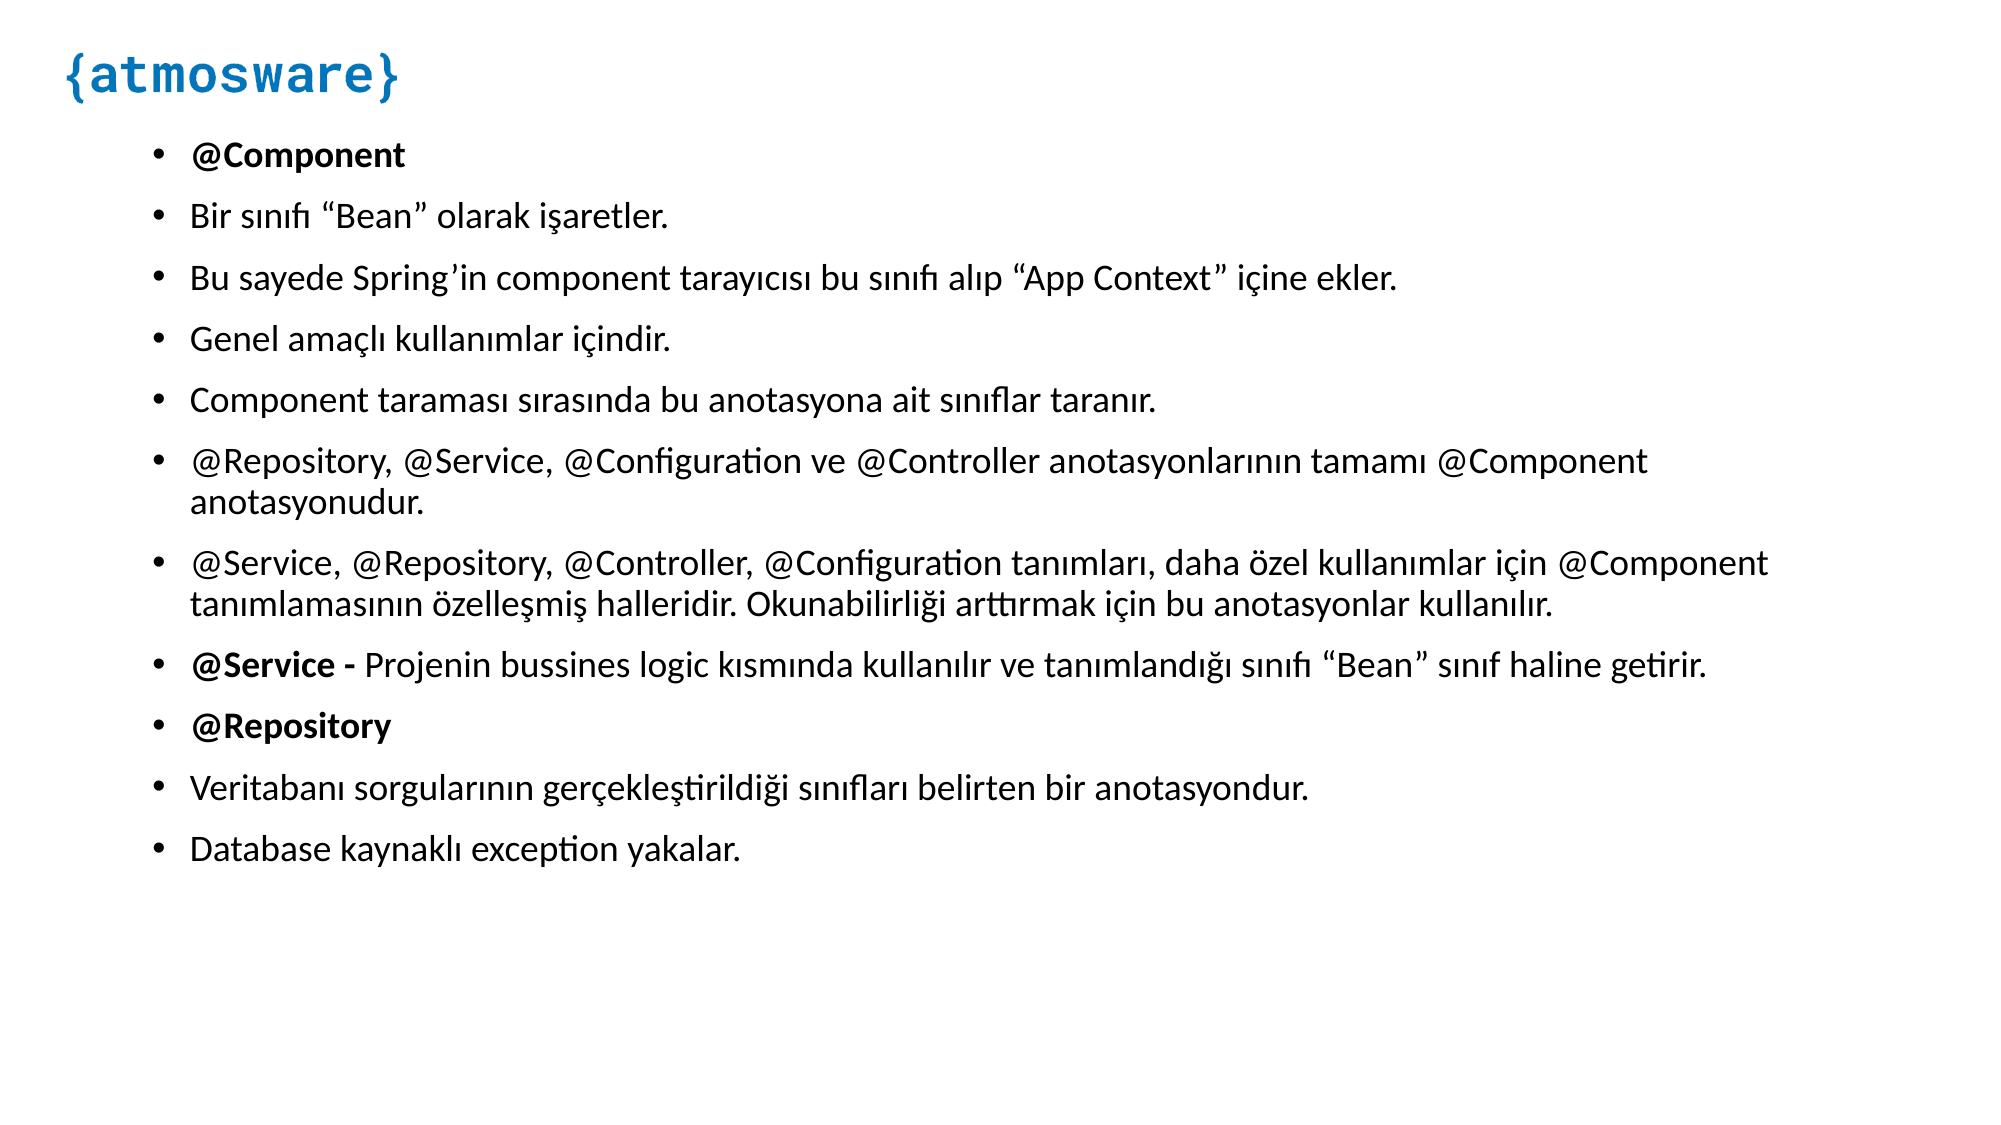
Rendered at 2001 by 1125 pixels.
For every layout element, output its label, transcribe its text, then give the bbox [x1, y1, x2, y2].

picture [41, 28, 422, 128]
list @Component Bir sınıfı “Bean” olarak işaretler. Bu sayede Spring’in component tarayıcısı bu sınıfı alıp “App Context” içine ekler. Genel amaçlı kullanımlar içindir. Component taraması sırasında bu anotasyona ait sınıflar taranır. @Repository, @Service, @Configuration ve @Controller anotasyonlarının tamamı @Component anotasyonudur. @Service, @Repository, @Controller, @Configuration tanımları, daha özel kullanımlar için @Component tanımlamasının özelleşmiş halleridir. Okunabilirliği arttırmak için bu anotasyonlar kullanılır. @Service - Projenin bussines logic kısmında kullanılır ve tanımlandığı sınıfı “Bean” sınıf haline getirir. @Repository Veritabanı sorgularının gerçekleştirildiği sınıfları belirten bir anotasyondur. Database kaynaklı exception yakalar. [137, 127, 1863, 1014]
